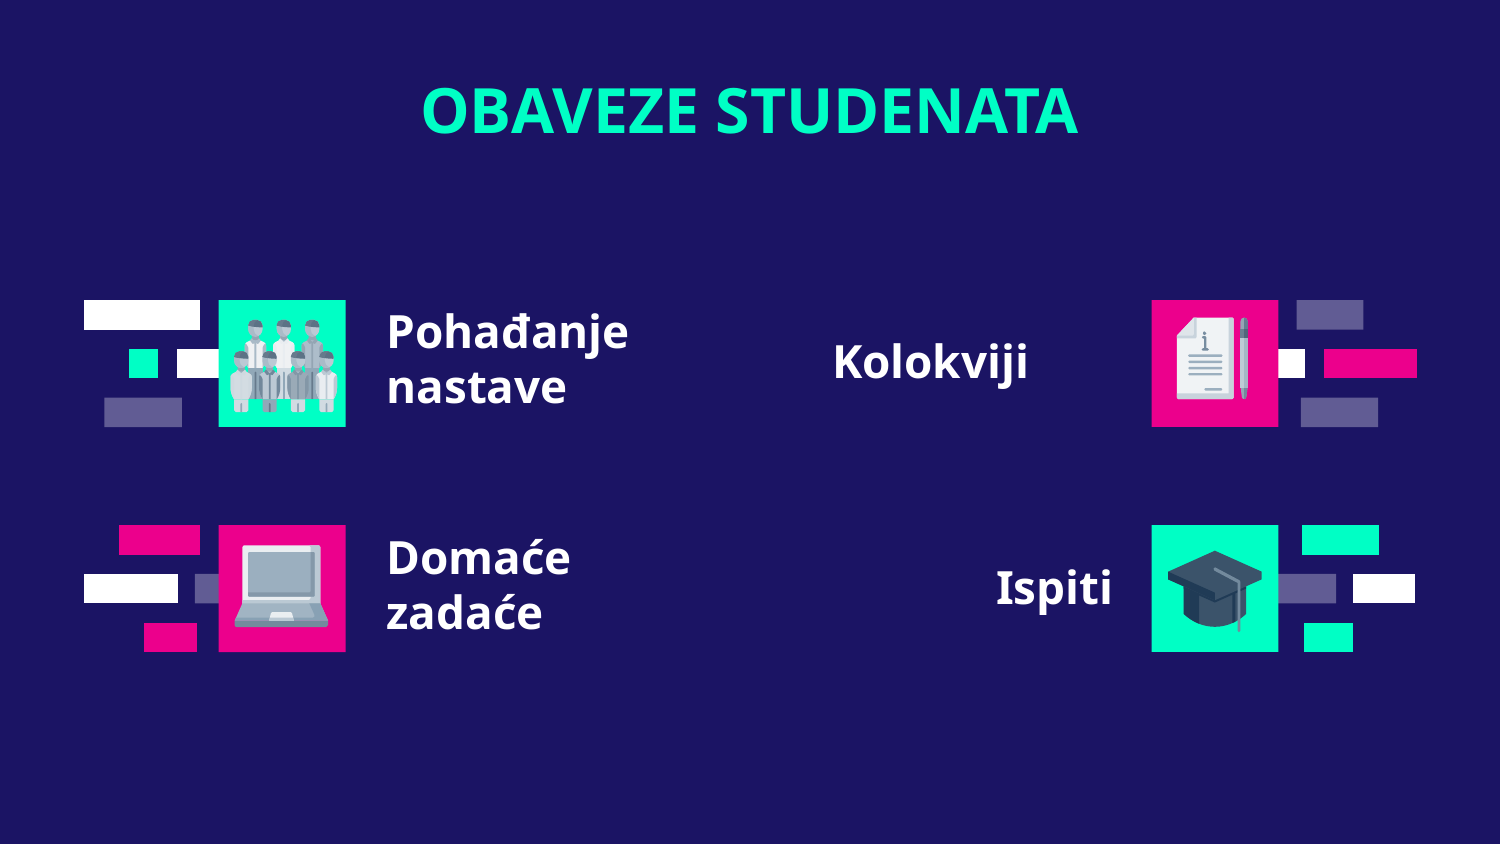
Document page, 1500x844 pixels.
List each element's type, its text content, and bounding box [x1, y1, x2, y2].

text_box [128, 348, 158, 379]
title Pohađanje nastave [371, 353, 727, 413]
text_box [1279, 573, 1337, 604]
title Ispiti [773, 555, 1129, 614]
text_box [1151, 525, 1279, 652]
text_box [234, 545, 329, 628]
text_box [119, 525, 200, 555]
title OBAVEZE STUDENATA [209, 56, 1291, 166]
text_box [230, 319, 338, 413]
text_box [218, 525, 346, 653]
text_box [84, 300, 200, 330]
text_box [1300, 397, 1379, 428]
text_box [143, 622, 197, 653]
text_box [1151, 300, 1279, 427]
text_box [1296, 300, 1364, 330]
title Kolokviji [773, 328, 1129, 388]
title Domaće zadaće [371, 580, 727, 639]
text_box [1167, 550, 1262, 633]
text_box [84, 573, 178, 604]
text_box [1301, 525, 1379, 555]
text_box [1279, 348, 1305, 379]
text_box [1323, 348, 1418, 379]
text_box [1176, 317, 1249, 400]
text_box [1353, 573, 1416, 604]
text_box [177, 348, 218, 379]
text_box [194, 573, 218, 604]
text_box [218, 300, 346, 427]
text_box [1304, 622, 1354, 653]
text_box [104, 397, 182, 428]
